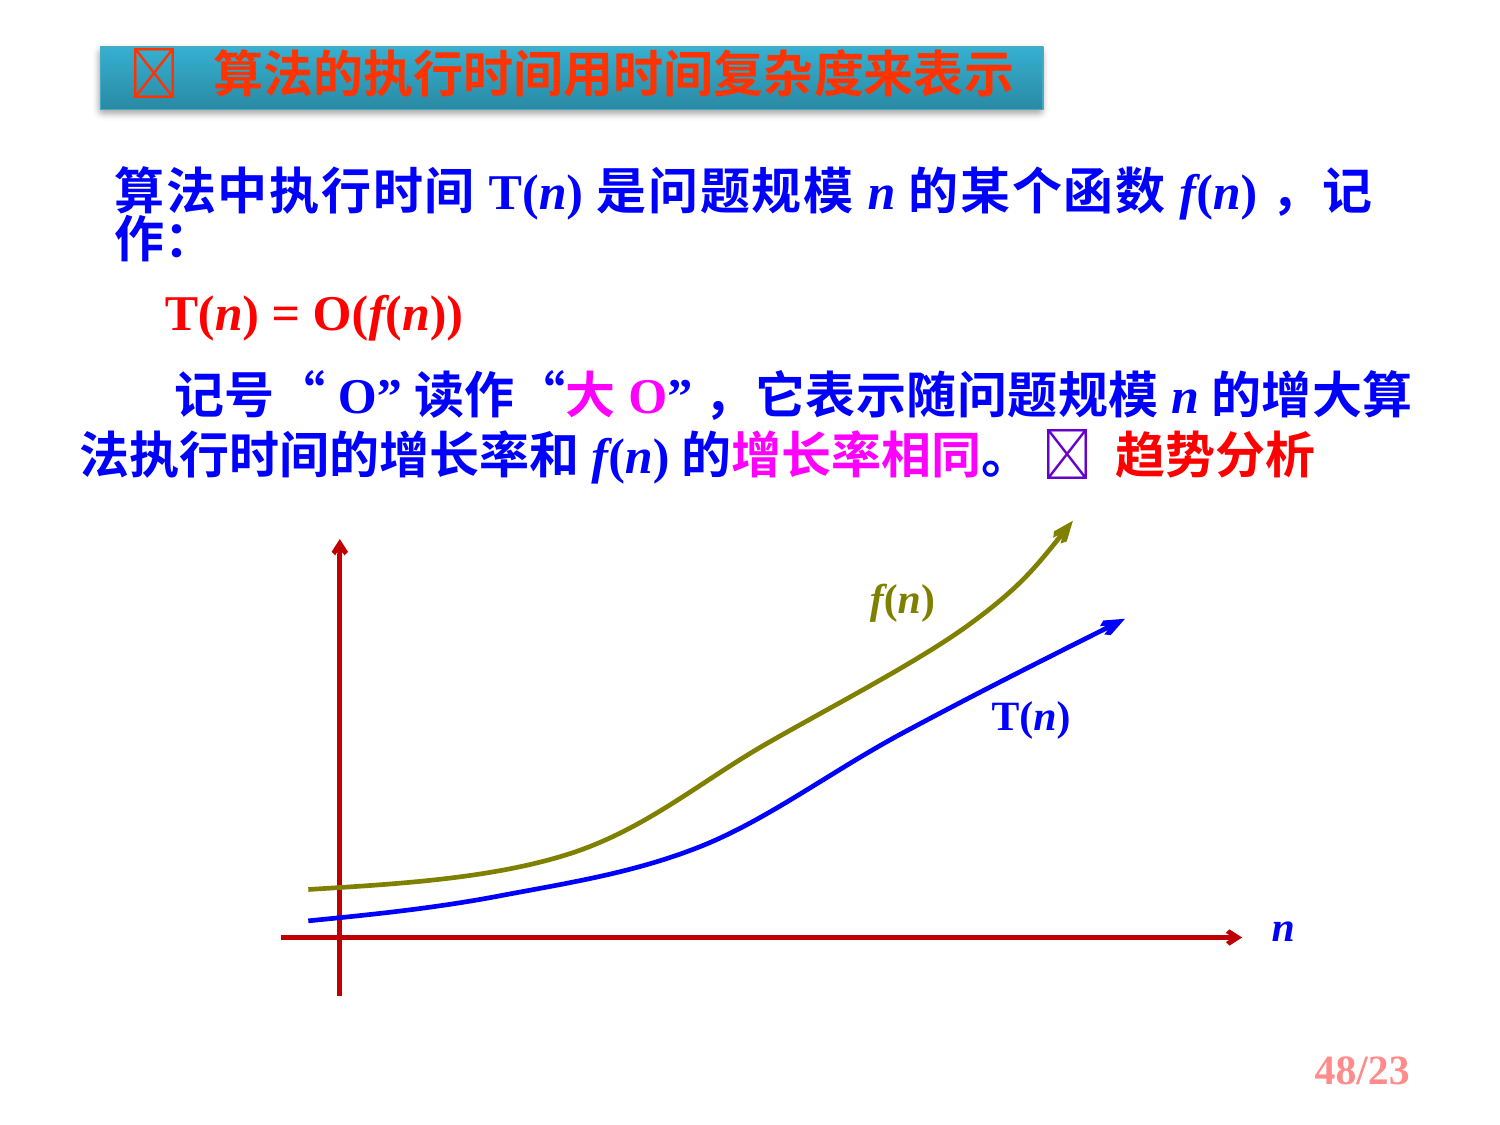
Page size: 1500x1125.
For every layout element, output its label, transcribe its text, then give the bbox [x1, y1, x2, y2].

text_box 算法中执行时间T(n)是问题规模n的某个函数f(n)，记作： T(n) = O(f(n)) [99, 164, 1388, 348]
slide_number /23 [1074, 1042, 1425, 1103]
text_box  算法的执行时间用时间复杂度来表示 [100, 46, 1044, 110]
text_box 记号“O”读作“大O”，它表示随问题规模n的增大算法执行时间的增长率和f(n)的增长率相同。  趋势分析 [64, 355, 1428, 491]
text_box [280, 520, 1325, 997]
